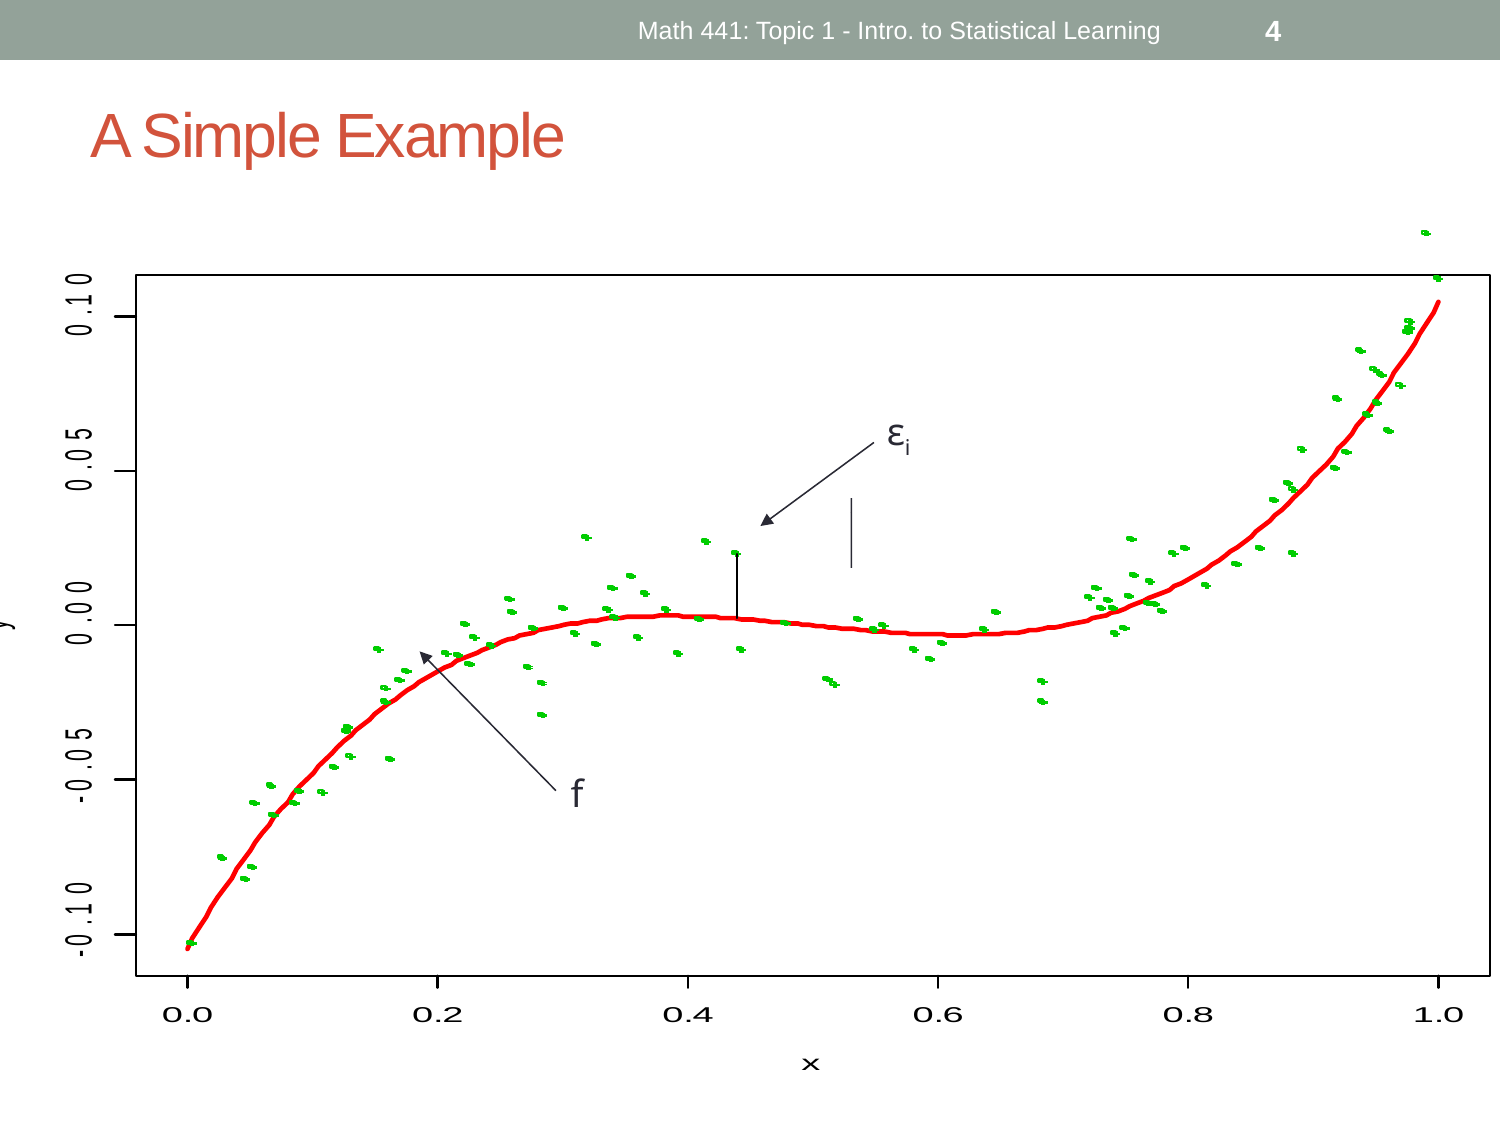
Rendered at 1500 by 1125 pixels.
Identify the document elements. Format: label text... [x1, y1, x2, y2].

footer Math 441: Topic 1 - Intro. to Statistical Learning [562, 3, 1238, 57]
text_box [0, 177, 1500, 1098]
slide_number 4 [1250, 3, 1425, 57]
title A Simple Example [75, 87, 1425, 175]
